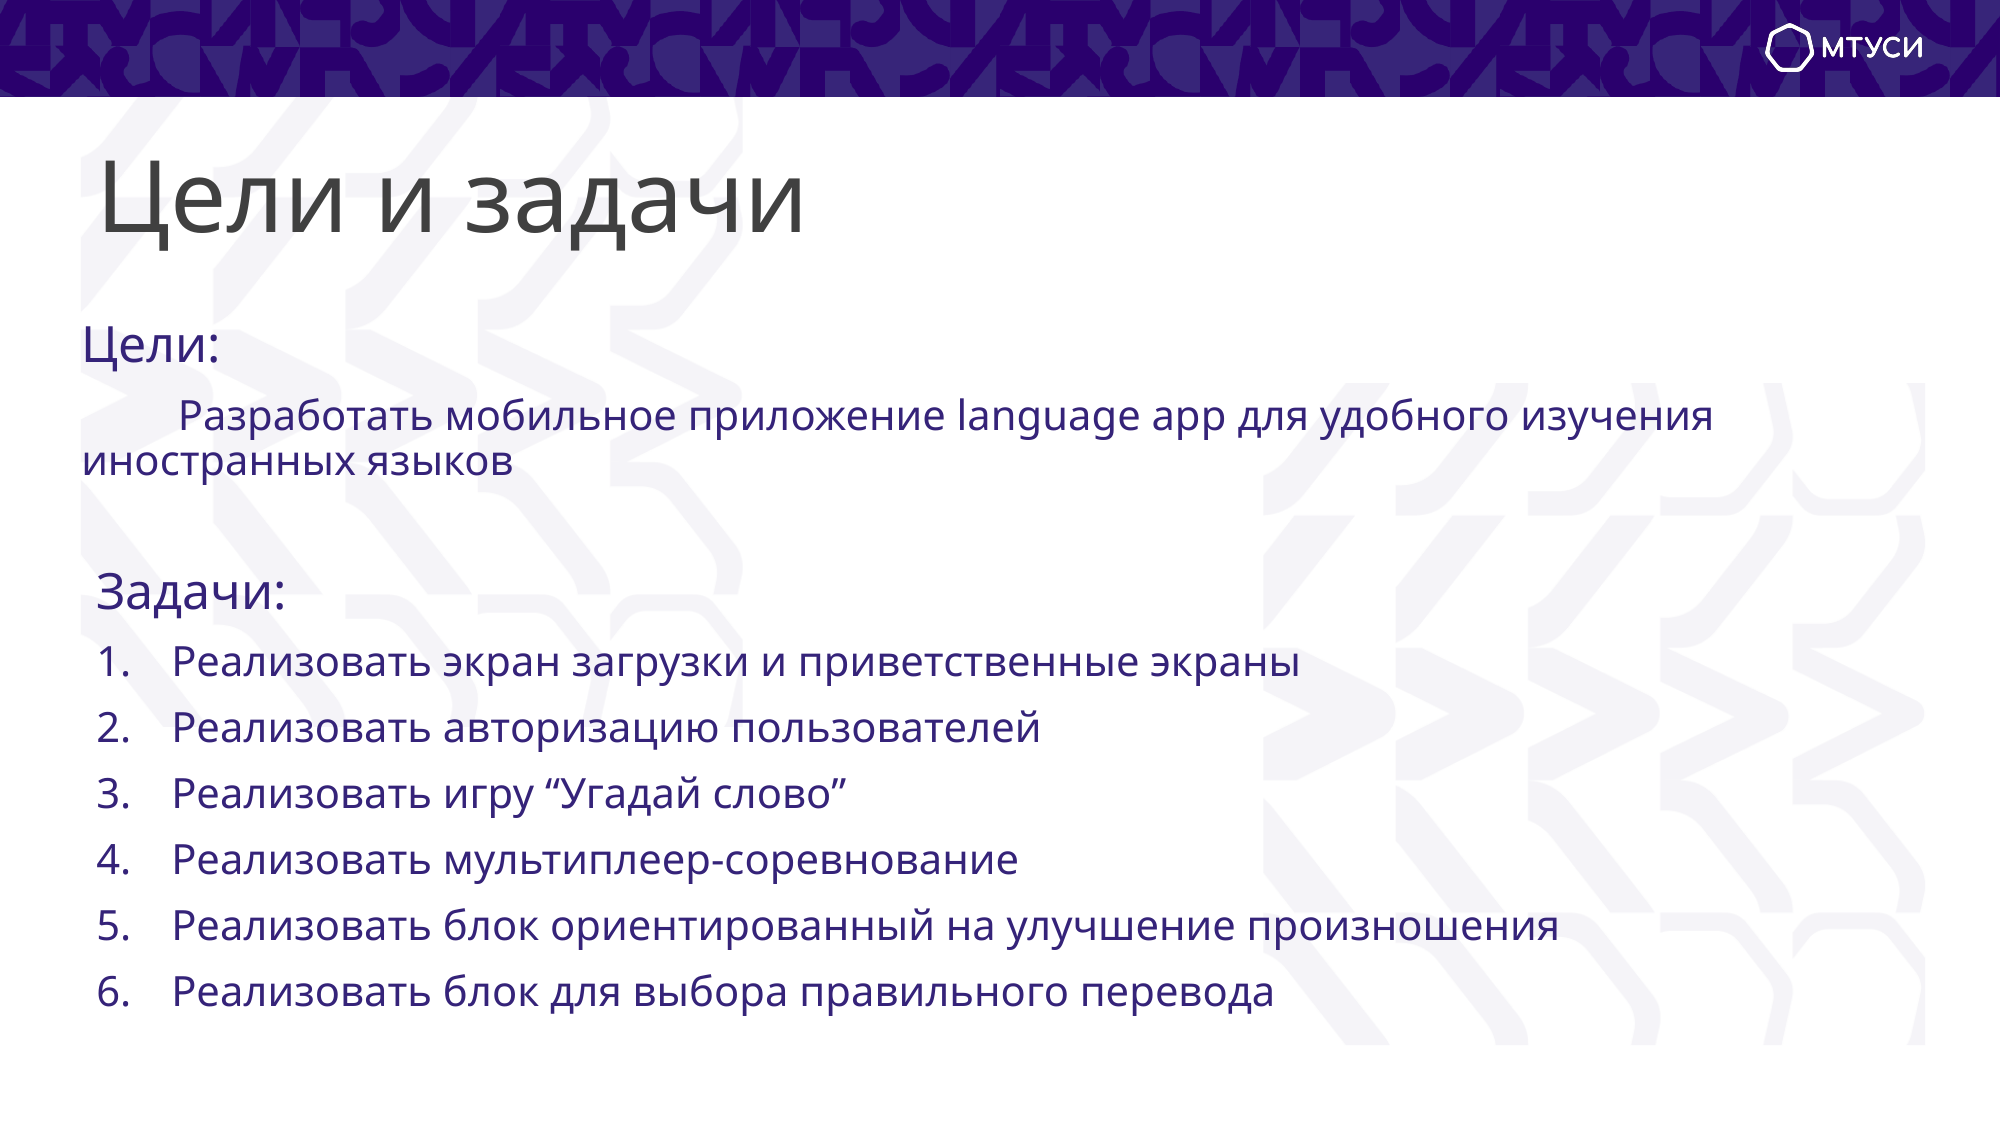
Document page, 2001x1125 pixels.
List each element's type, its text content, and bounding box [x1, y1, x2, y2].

list Цели: Разработать мобильное приложение language app для удобного изучения иностранных языков [66, 312, 1977, 492]
text_box Цели и задачи [81, 87, 1732, 312]
list Задачи: Реализовать экран загрузки и приветственные экраны Реализовать авторизацию пользователей Реализовать игру “Угадай слово” Реализовать мультиплеер-соревнование Реализовать блок ориентированный на улучшение произношения Реализовать блок для выбора правильного перевода [81, 558, 1779, 1094]
picture [0, 0, 2000, 1111]
